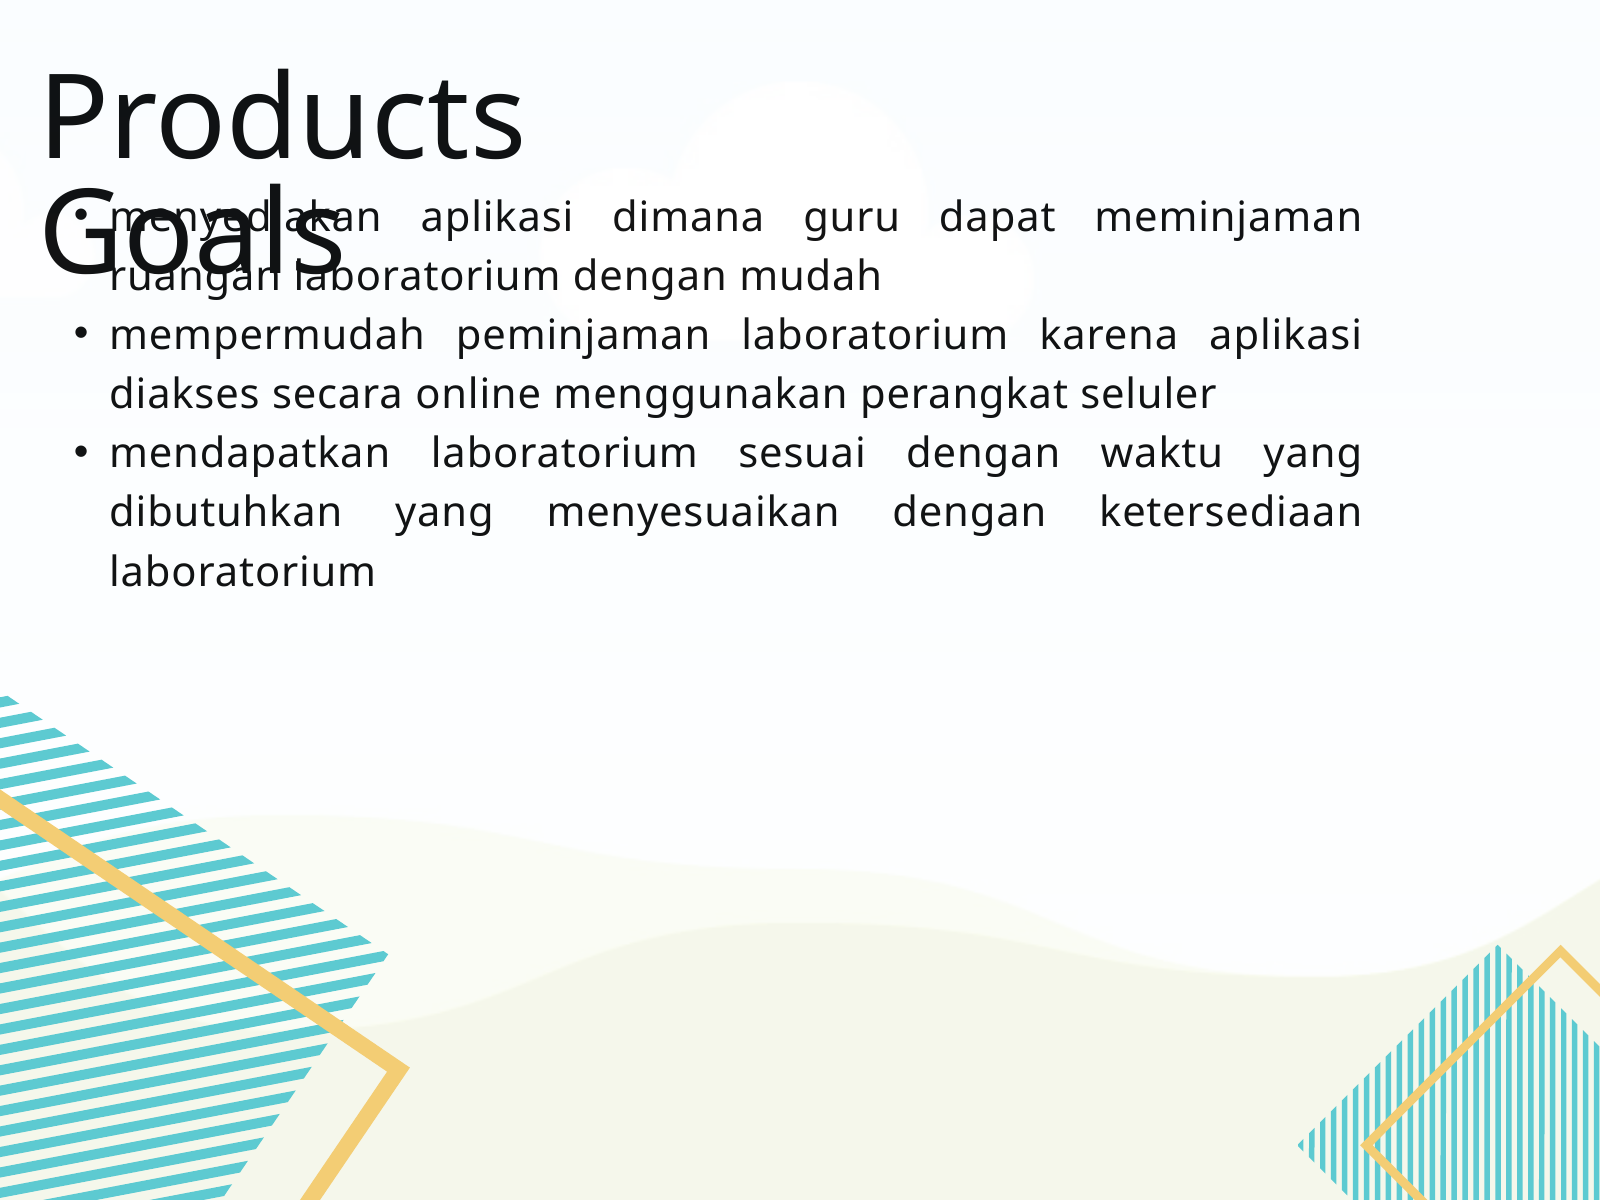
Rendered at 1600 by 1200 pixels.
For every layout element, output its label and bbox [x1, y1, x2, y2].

text_box [0, 712, 464, 1200]
text_box [1296, 944, 1600, 1200]
text_box [0, 0, 1600, 1200]
